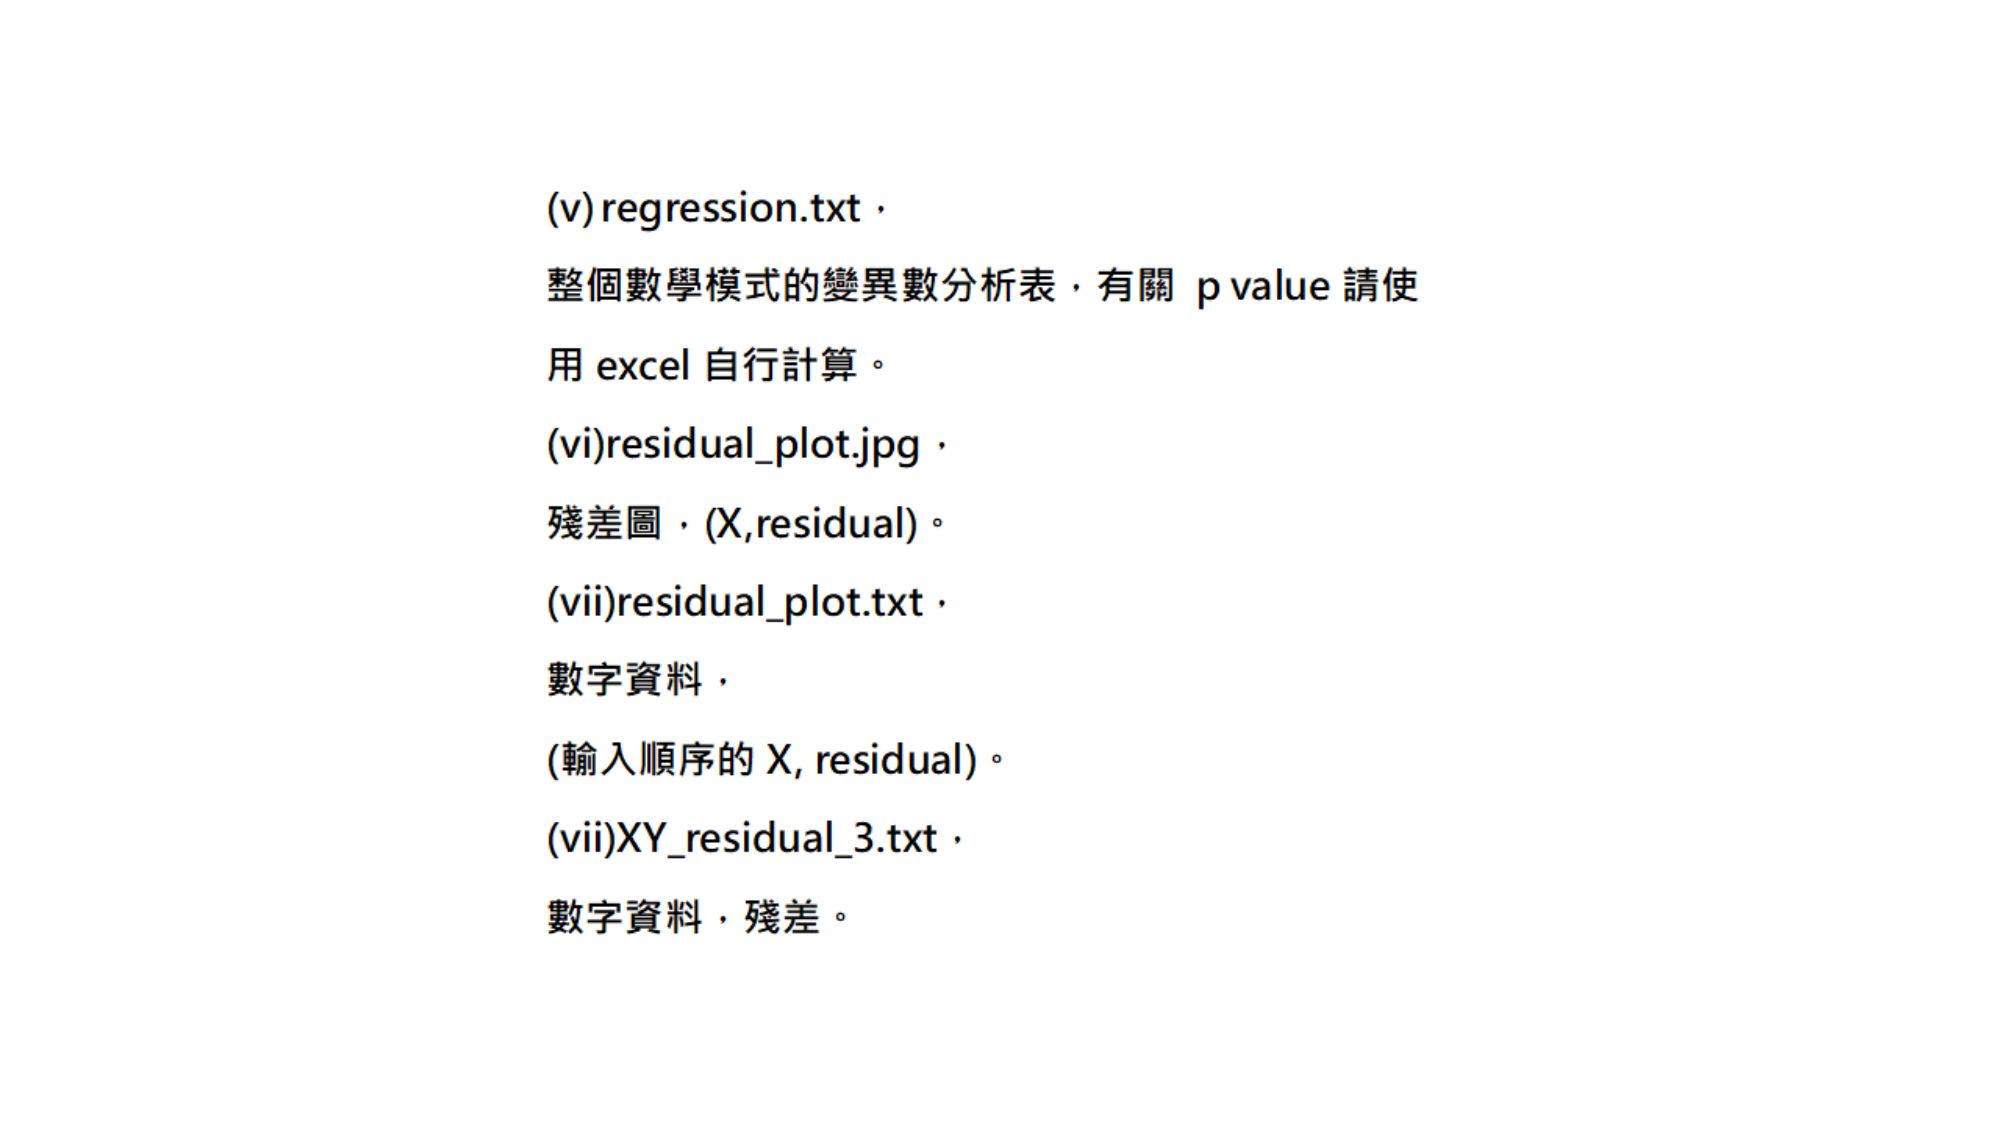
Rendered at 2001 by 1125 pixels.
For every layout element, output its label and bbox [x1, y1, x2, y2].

picture [545, 167, 1454, 957]
